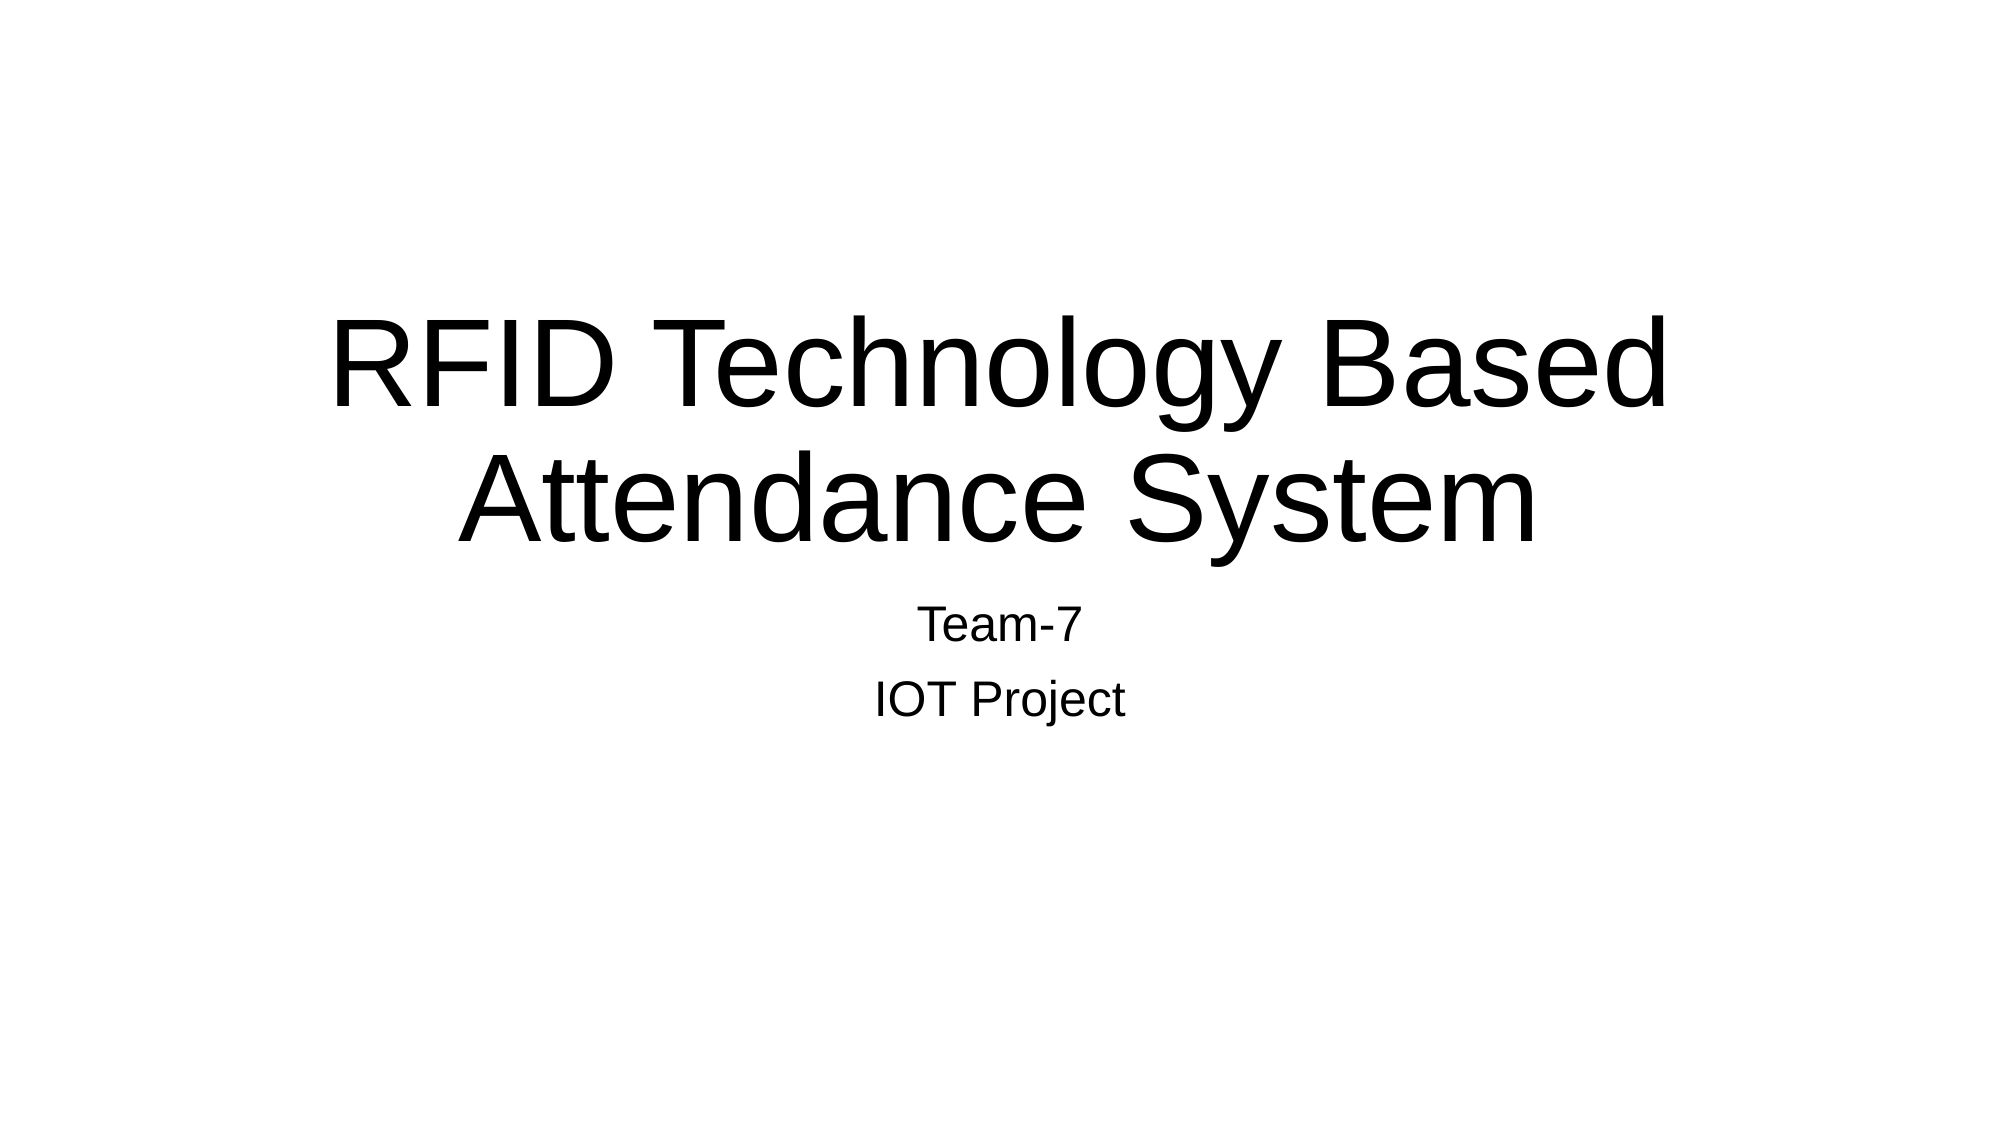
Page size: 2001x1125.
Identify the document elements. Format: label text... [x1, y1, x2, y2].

subtitle Team-7 IOT Project [249, 590, 1750, 863]
title RFID Technology Based Attendance System [249, 184, 1750, 576]
